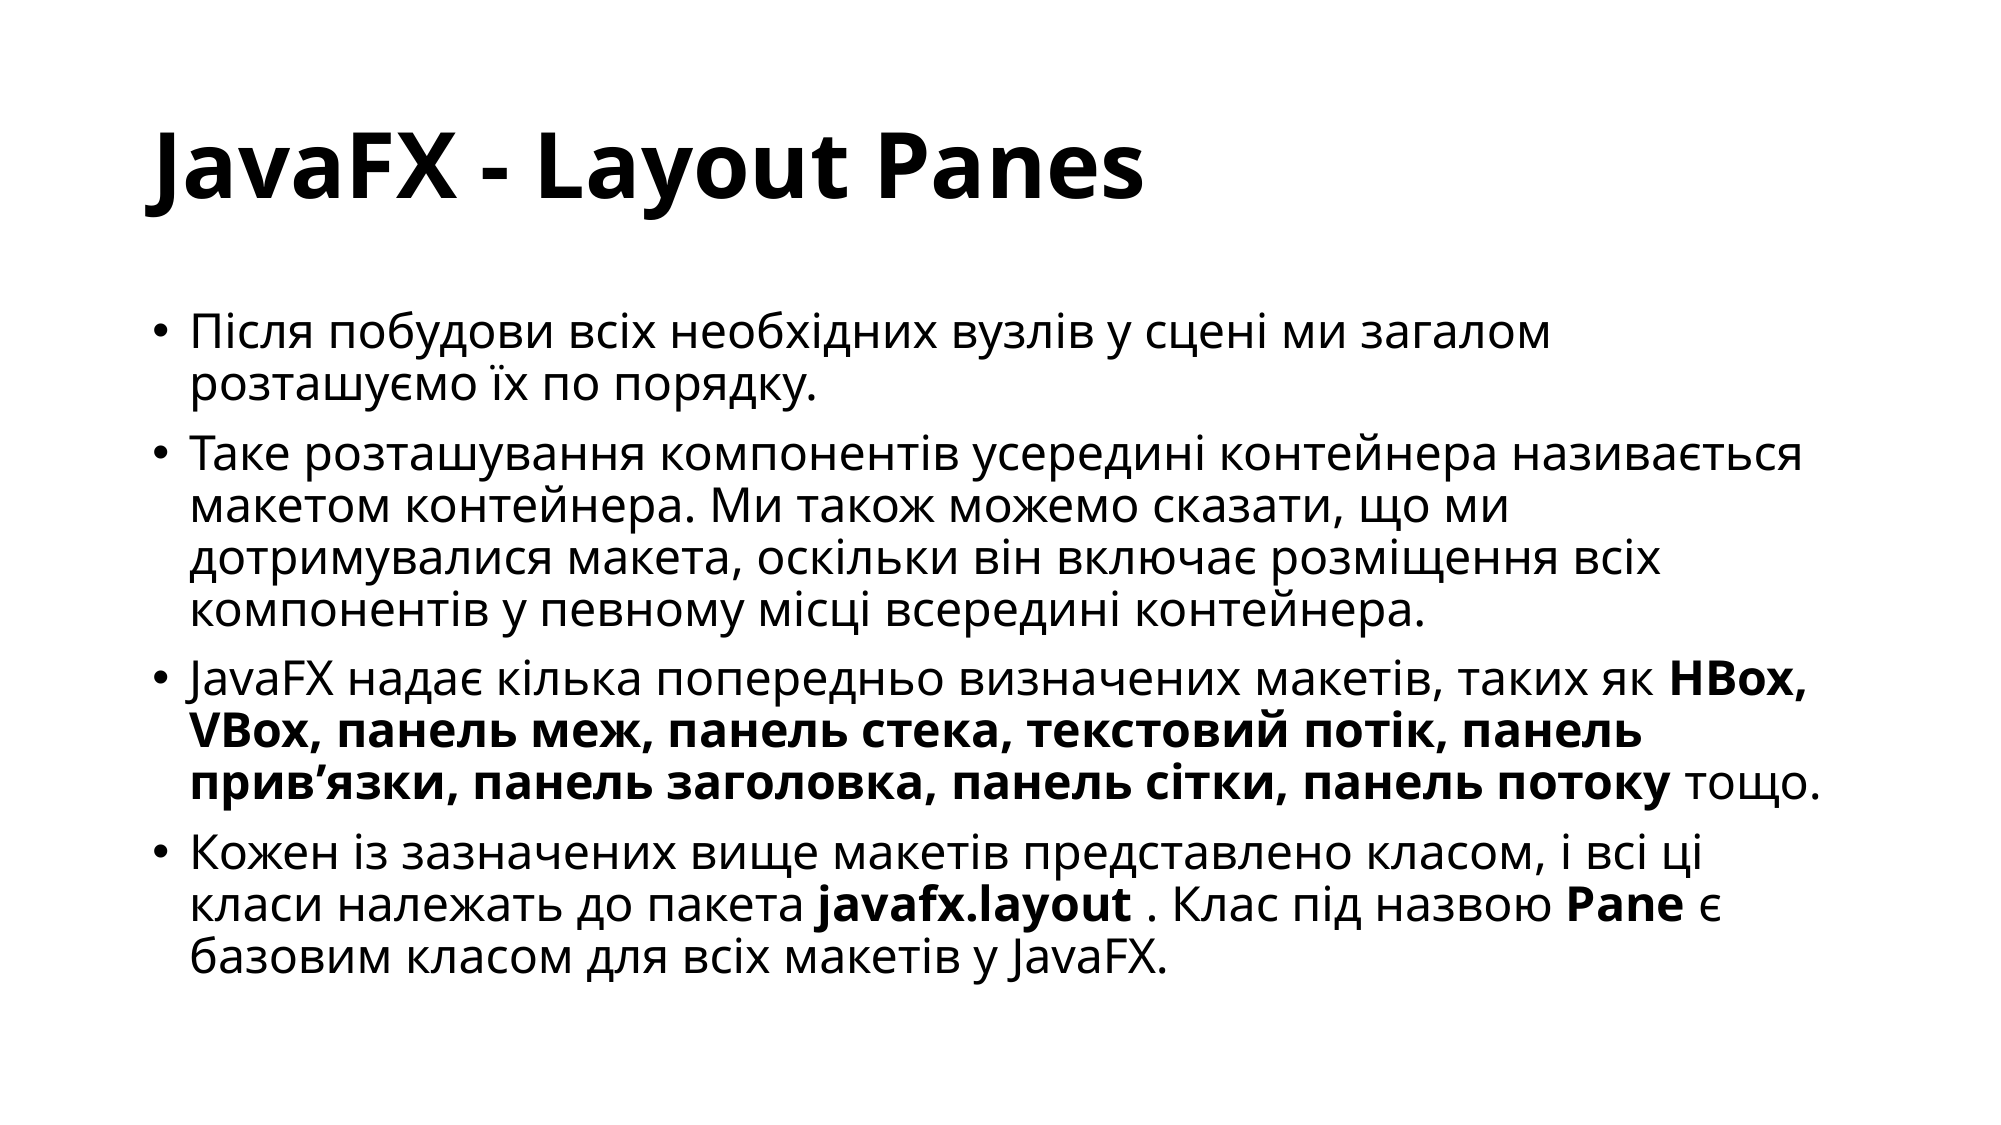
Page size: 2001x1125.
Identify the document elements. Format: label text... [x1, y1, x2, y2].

list Після побудови всіх необхідних вузлів у сцені ми загалом розташуємо їх по порядку. Таке розташування компонентів усередині контейнера називається макетом контейнера. Ми також можемо сказати, що ми дотримувалися макета, оскільки він включає розміщення всіх компонентів у певному місці всередині контейнера. JavaFX надає кілька попередньо визначених макетів, таких як HBox, VBox, панель меж, панель стека, текстовий потік, панель прив’язки, панель заголовка, панель сітки, панель потоку тощо. Кожен із зазначених вище макетів представлено класом, і всі ці класи належать до пакета javafx.layout . Клас під назвою Pane є базовим класом для всіх макетів у JavaFX. [137, 299, 1863, 1014]
title JavaFX - Layout Panes [137, 59, 1863, 278]
